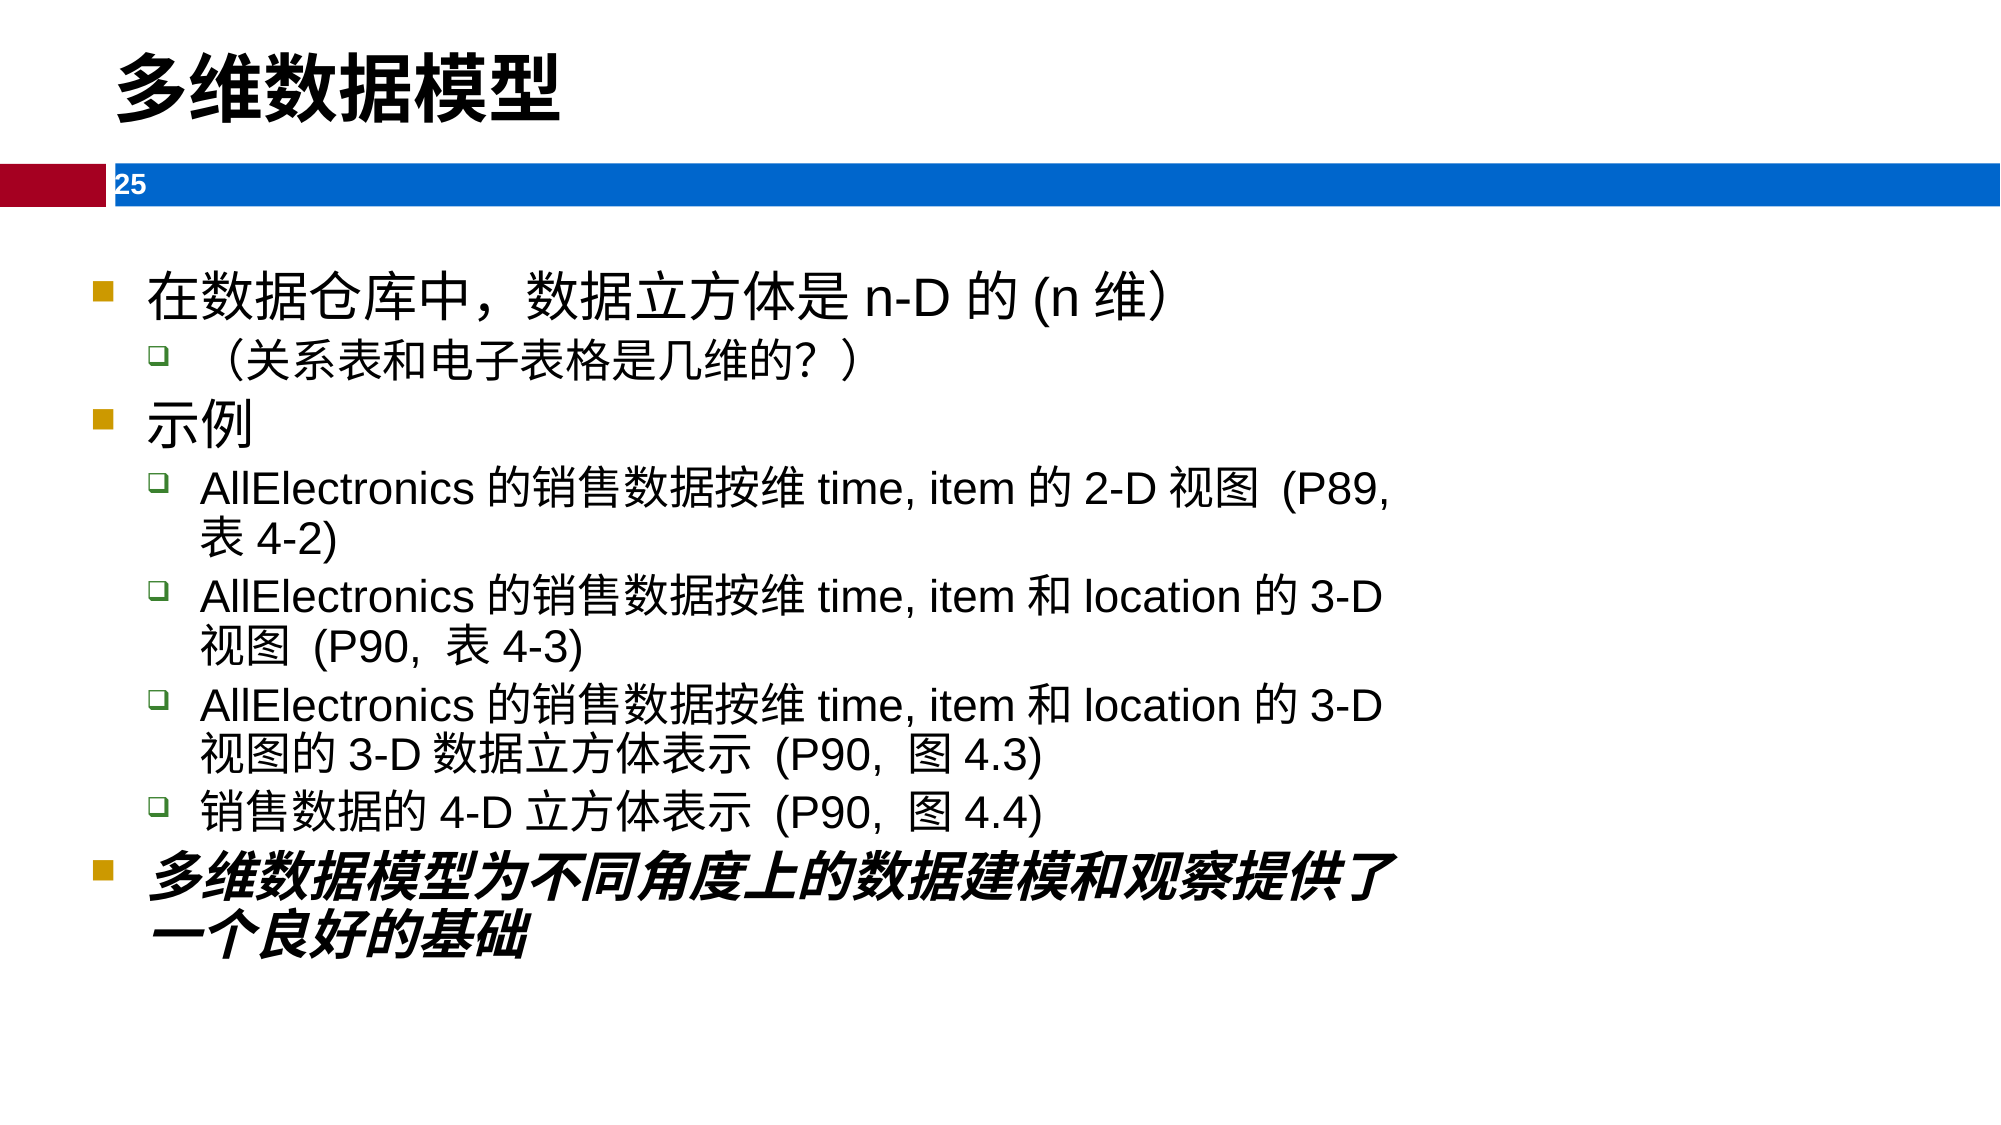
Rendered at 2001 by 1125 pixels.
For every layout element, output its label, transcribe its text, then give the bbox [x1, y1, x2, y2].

text_box 多维数据模型 [98, 15, 1529, 158]
text_box 在数据仓库中，数据立方体是n-D的(n维） （关系表和电子表格是几维的？） 示例 AllElectronics的销售数据按维time, item的2-D视图 (P89, 表4-2) AllElectronics的销售数据按维time, item和location的3-D视图 (P90, 表4-3) AllElectronics的销售数据按维time, item和location的3-D视图的3-D数据立方体表示 (P90, 图4.3) 销售数据的4-D立方体表示 (P90, 图4.4) 多维数据模型为不同角度上的数据建模和观察提供了一个良好的基础 [74, 262, 1425, 1006]
